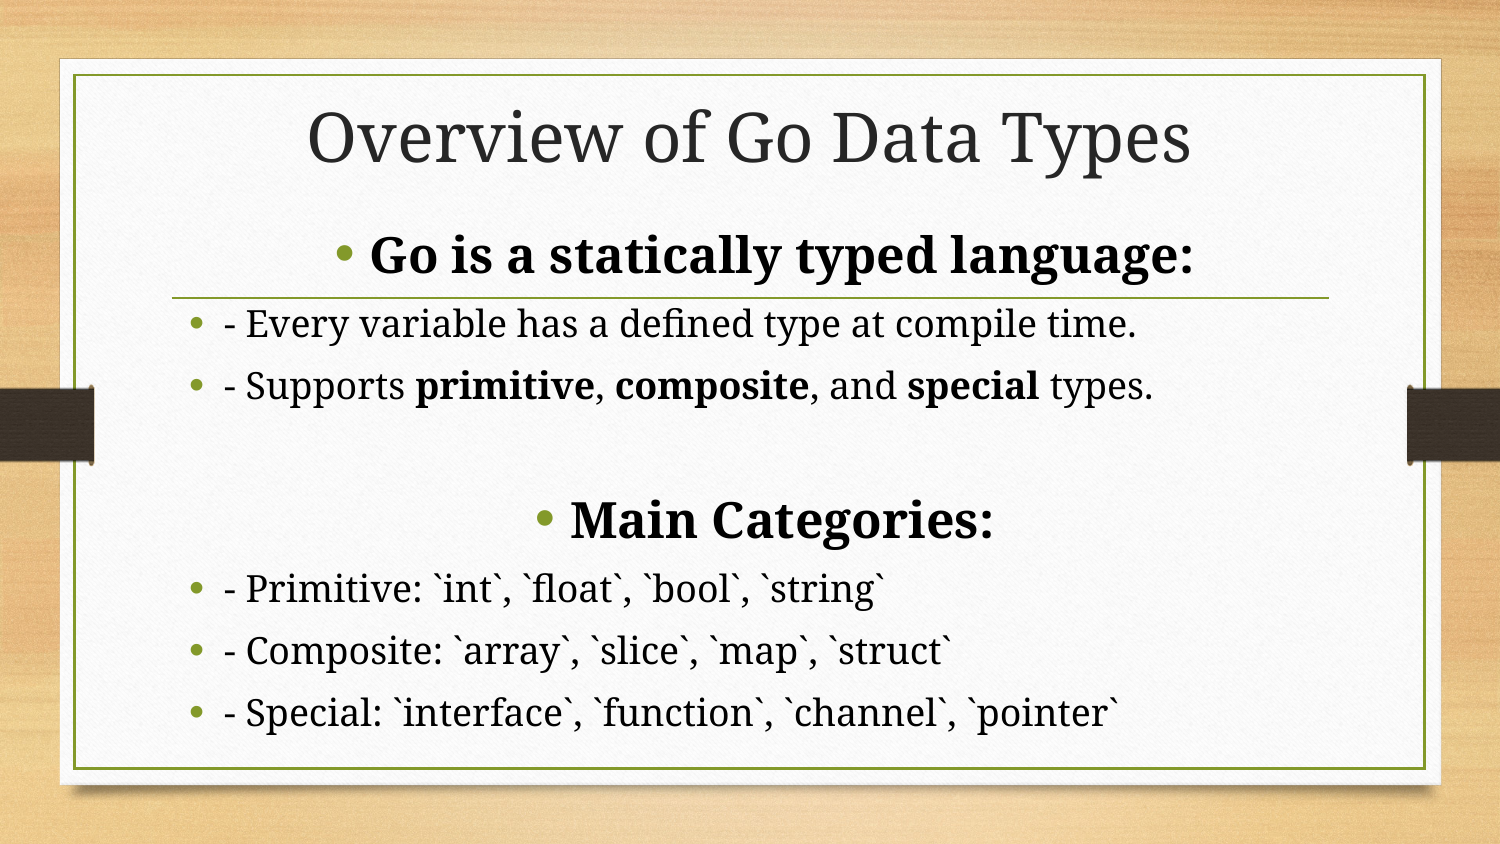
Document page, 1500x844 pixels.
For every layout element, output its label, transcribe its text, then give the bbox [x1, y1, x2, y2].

list Go is a statically typed language: - Every variable has a defined type at compile time. - Supports primitive, composite, and special types. Main Categories: - Primitive: `int`, `float`, `bool`, `string` - Composite: `array`, `slice`, `map`, `struct` - Special: `interface`, `function`, `channel`, `pointer` [174, 151, 1356, 560]
picture [0, 0, 1500, 844]
title Overview of Go Data Types [159, 55, 1341, 216]
